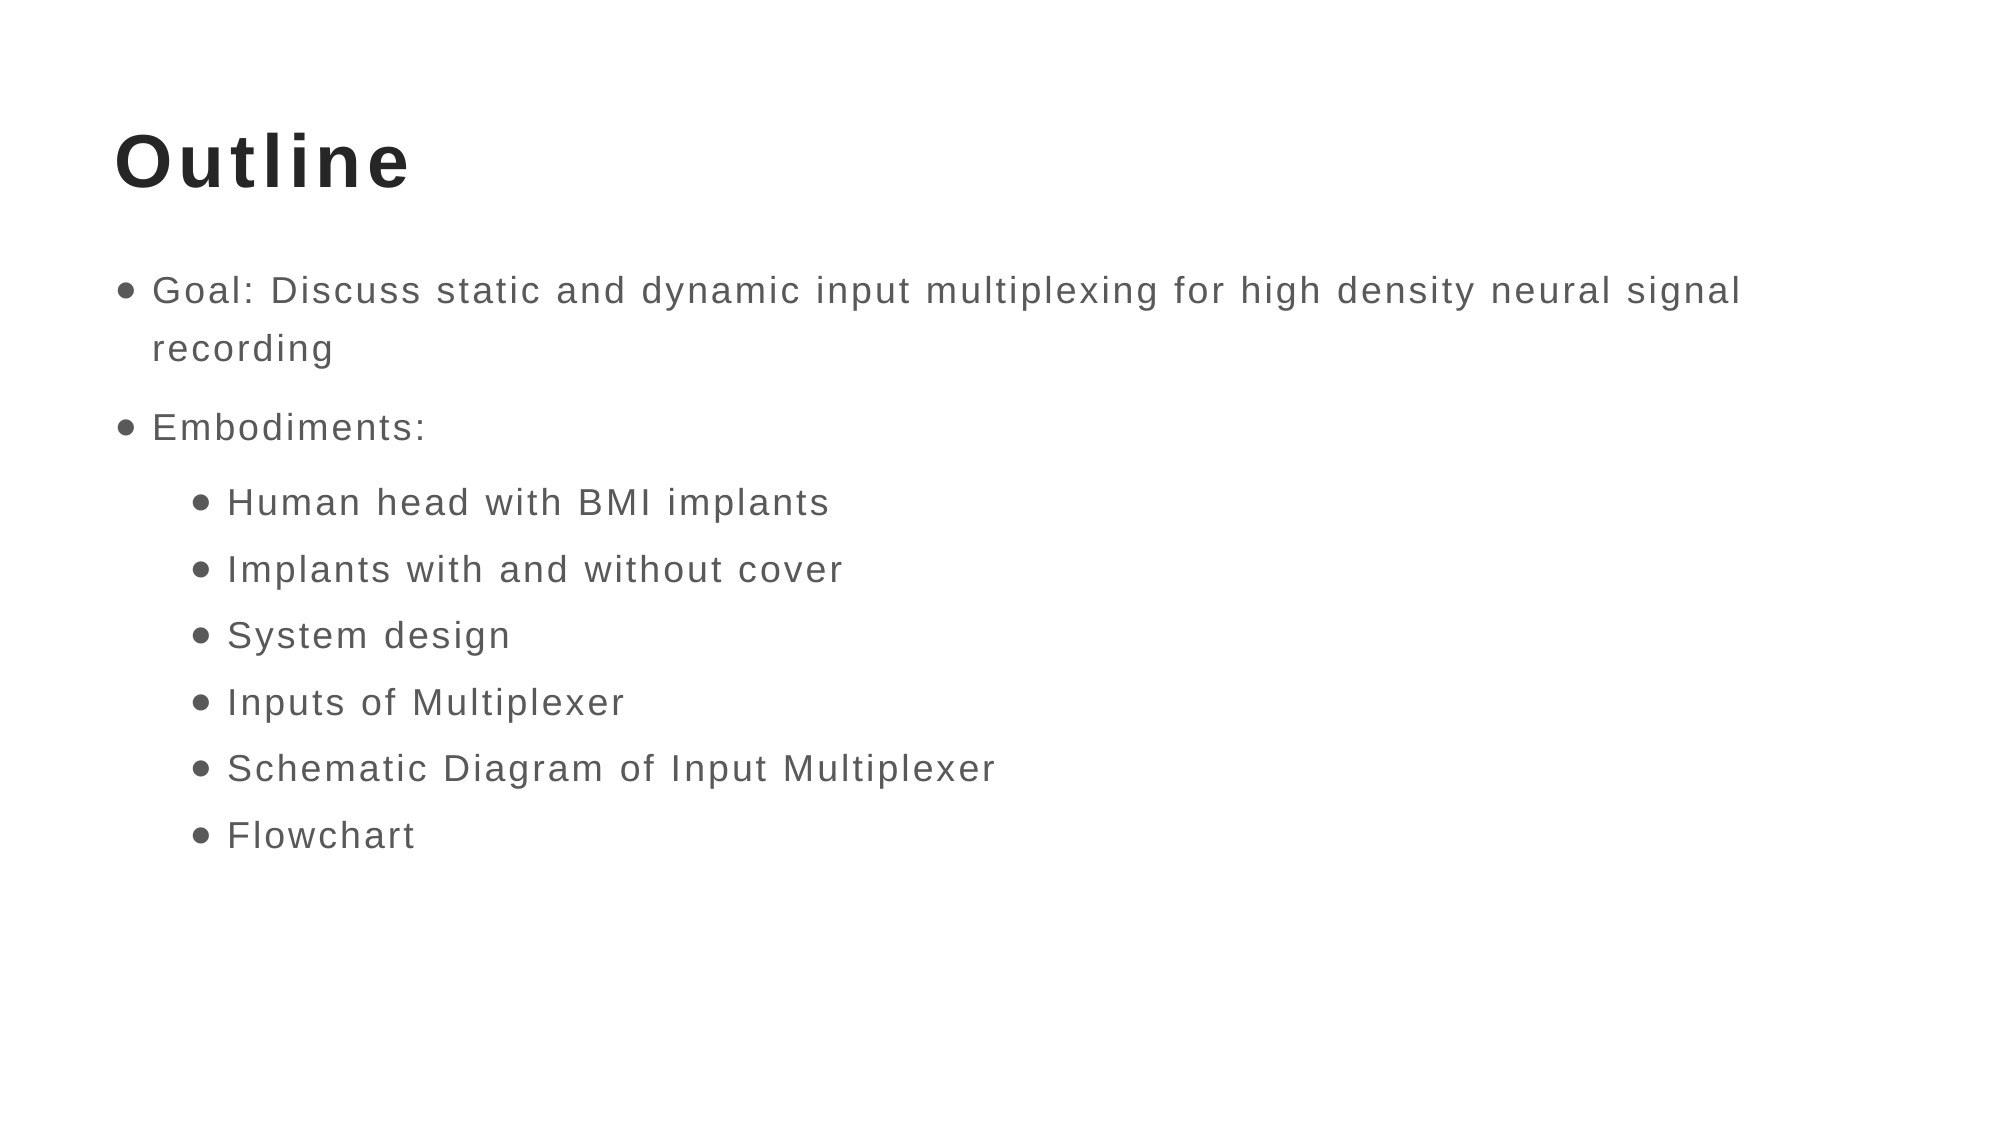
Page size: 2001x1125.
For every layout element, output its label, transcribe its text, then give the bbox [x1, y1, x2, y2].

title Outline [99, 99, 1900, 216]
list Goal: Discuss static and dynamic input multiplexing for high density neural signal recording Embodiments: Human head with BMI implants Implants with and without cover System design Inputs of Multiplexer Schematic Diagram of Input Multiplexer Flowchart [99, 244, 1900, 1026]
